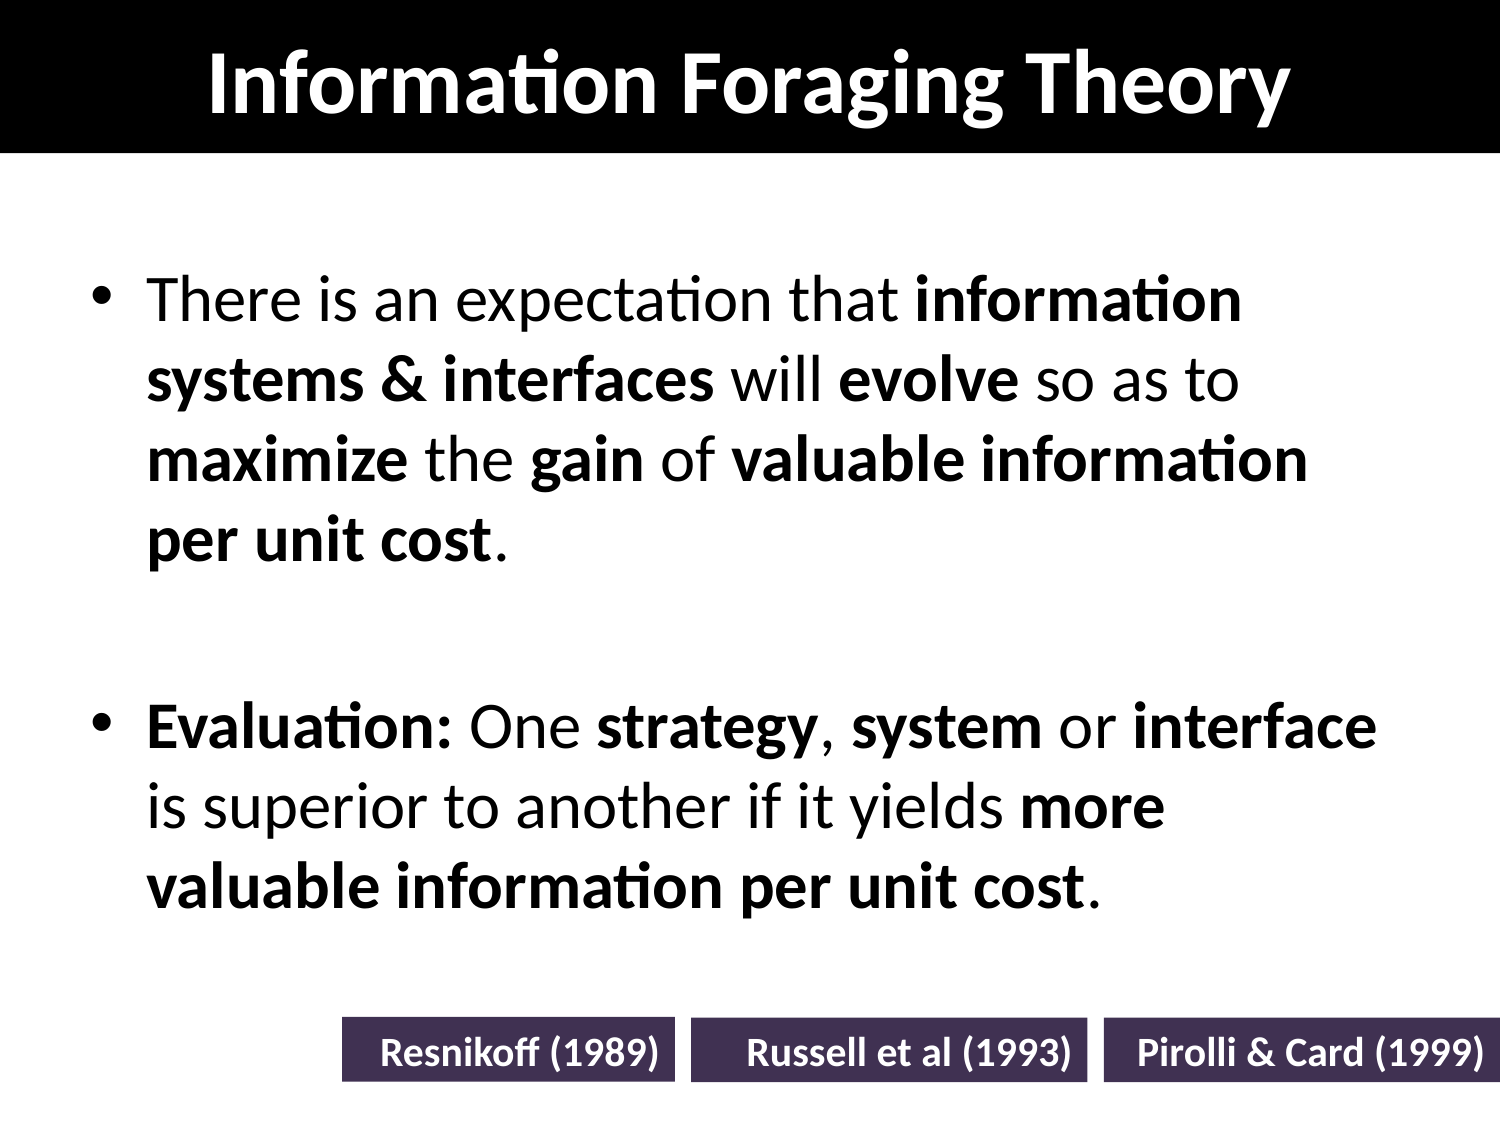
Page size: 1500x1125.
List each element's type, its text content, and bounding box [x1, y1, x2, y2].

text_box Resnikoff (1989) [342, 1016, 675, 1082]
list There is an expectation that information systems & interfaces will evolve so as to maximize the gain of valuable information per unit cost. Evaluation: One strategy, system or interface is superior to another if it yields more valuable information per unit cost. [75, 246, 1425, 990]
text_box Russell et al (1993) [691, 1017, 1088, 1083]
title Information Foraging Theory [0, 0, 1500, 154]
text_box Pirolli & Card (1999) [1103, 1017, 1500, 1083]
